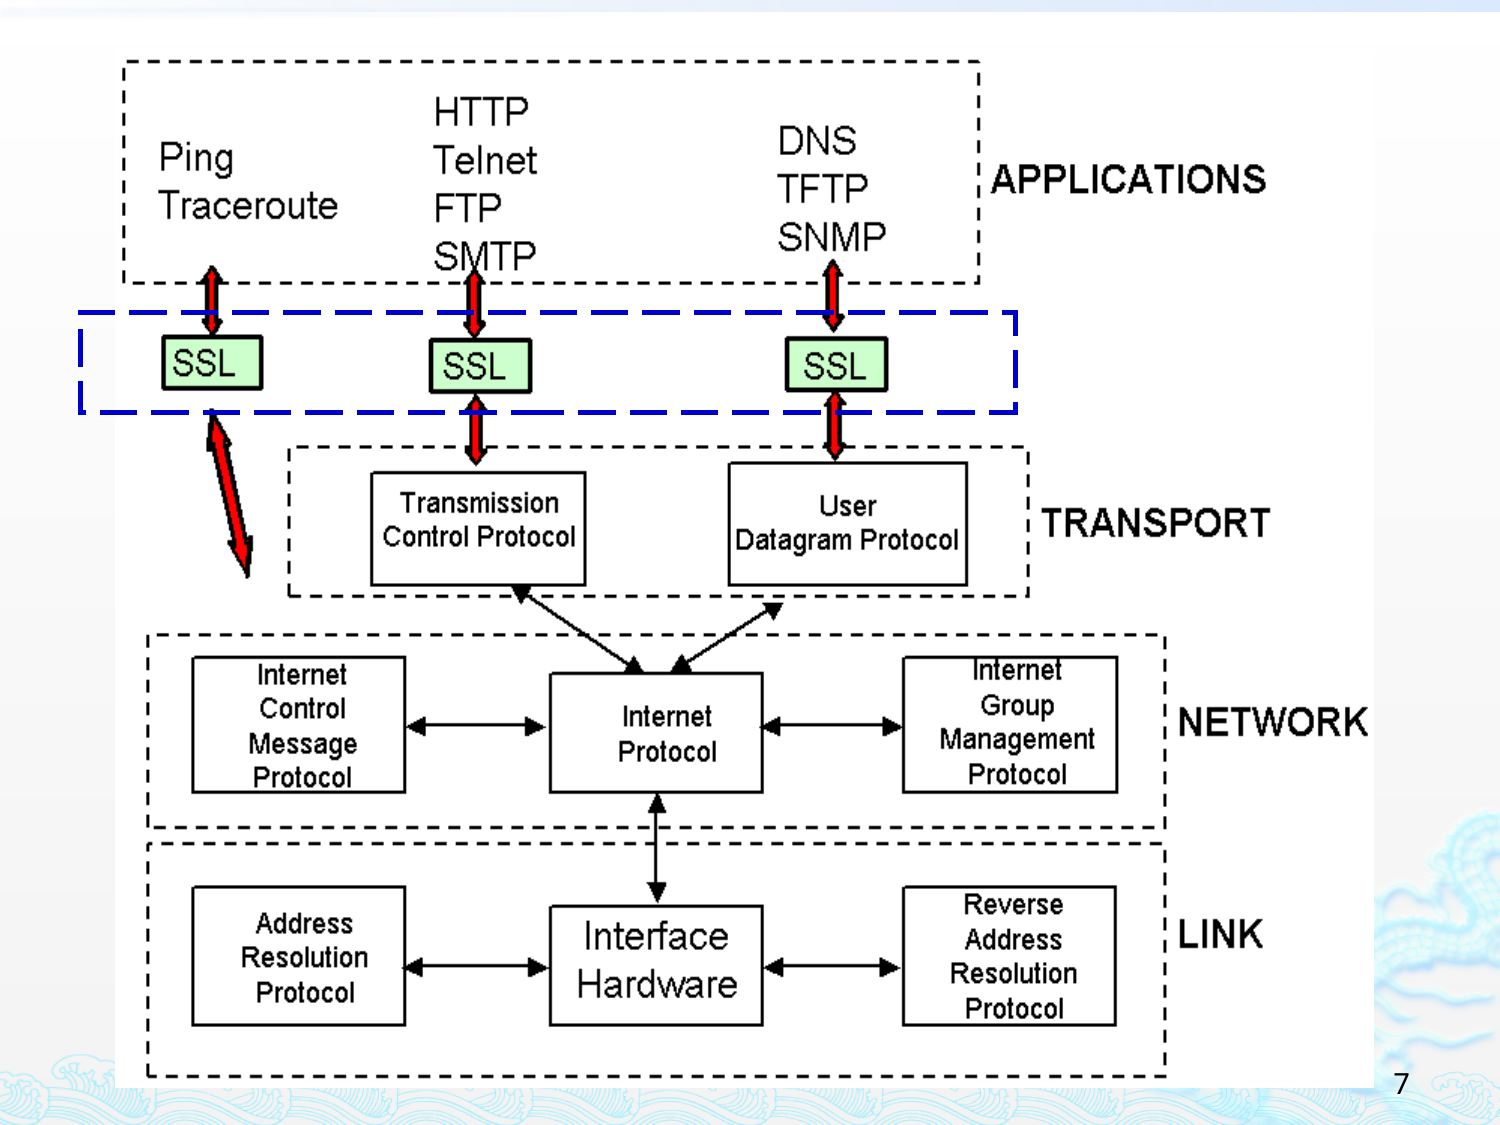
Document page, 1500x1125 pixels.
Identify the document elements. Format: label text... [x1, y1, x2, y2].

text_box [80, 312, 114, 413]
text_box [114, 49, 1374, 1088]
text_box 7 [1112, 1037, 1425, 1113]
